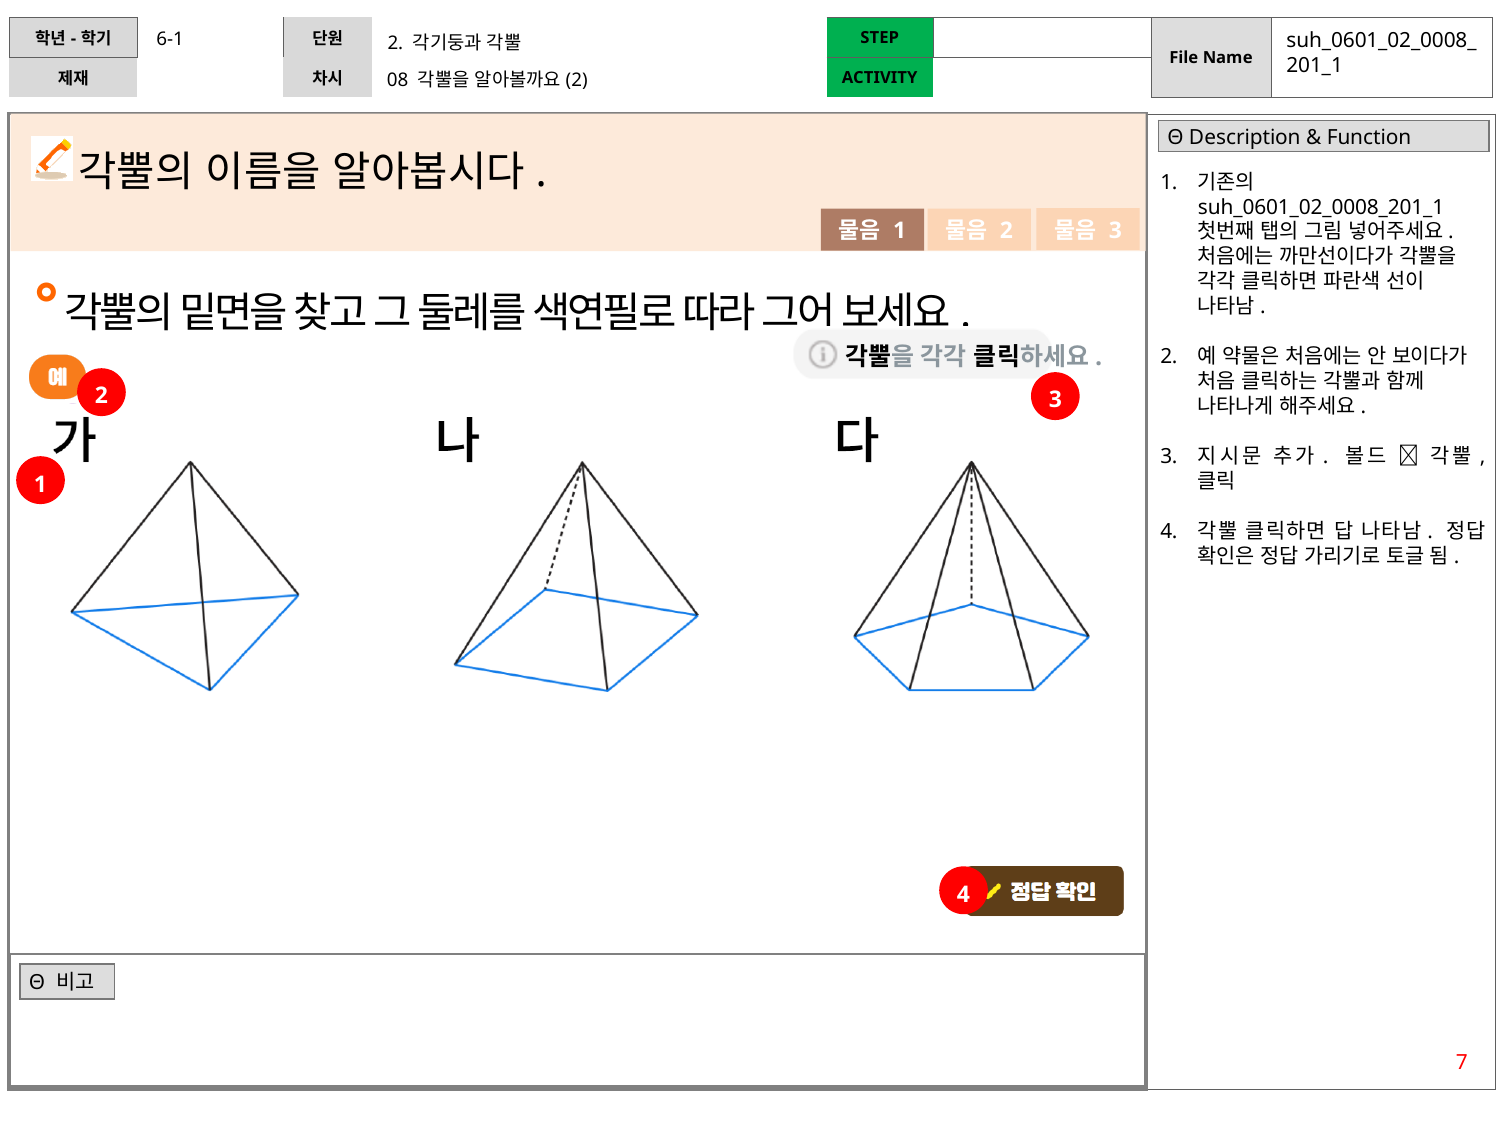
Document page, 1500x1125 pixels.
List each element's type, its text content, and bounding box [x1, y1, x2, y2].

text_box 2 [92, 366, 128, 401]
picture [25, 403, 1114, 720]
text_box 물음 2 [926, 206, 1033, 252]
text_box 6-1 [141, 18, 284, 55]
picture [33, 279, 58, 306]
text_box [788, 325, 1139, 380]
text_box 4 [937, 864, 961, 916]
picture [31, 136, 73, 182]
text_box 기존의 suh_0601_02_0008_201_1 첫번째 탭의 그림 넣어주세요. 처음에는 까만선이다가 각뿔을 각각 클릭하면 파란색 선이 나타남. 예 약물은 처음에는 안 보이다가 처음 클릭하는 각뿔과 함께 나타나게 해주세요. 지시문 추가. 볼드  각뿔, 클릭 각뿔 클릭하면 답 나타남. 정답 확인은 정답 가리기로 토글 됨. [1145, 160, 1500, 601]
text_box 각뿔의 밑면을 찾고 그 둘레를 색연필로 따라 그어 보세요. [49, 228, 1120, 343]
text_box 08 각뿔을 알아볼까요(2) [372, 60, 821, 96]
table_header Θ Description & Function [1159, 121, 1488, 151]
picture [963, 863, 1126, 918]
picture [27, 352, 88, 401]
text_box suh_0601_02_0008_201_1 [1271, 18, 1500, 84]
text_box 물음 1 [819, 206, 926, 253]
text_box [9, 111, 1148, 253]
text_box 각뿔의 이름을 알아봅시다. [63, 112, 1150, 203]
text_box 3 [1028, 389, 1082, 401]
text_box 1 [14, 463, 20, 497]
text_box 2. 각기둥과 각뿔 [372, 23, 828, 48]
text_box 물음 3 [1034, 206, 1142, 252]
